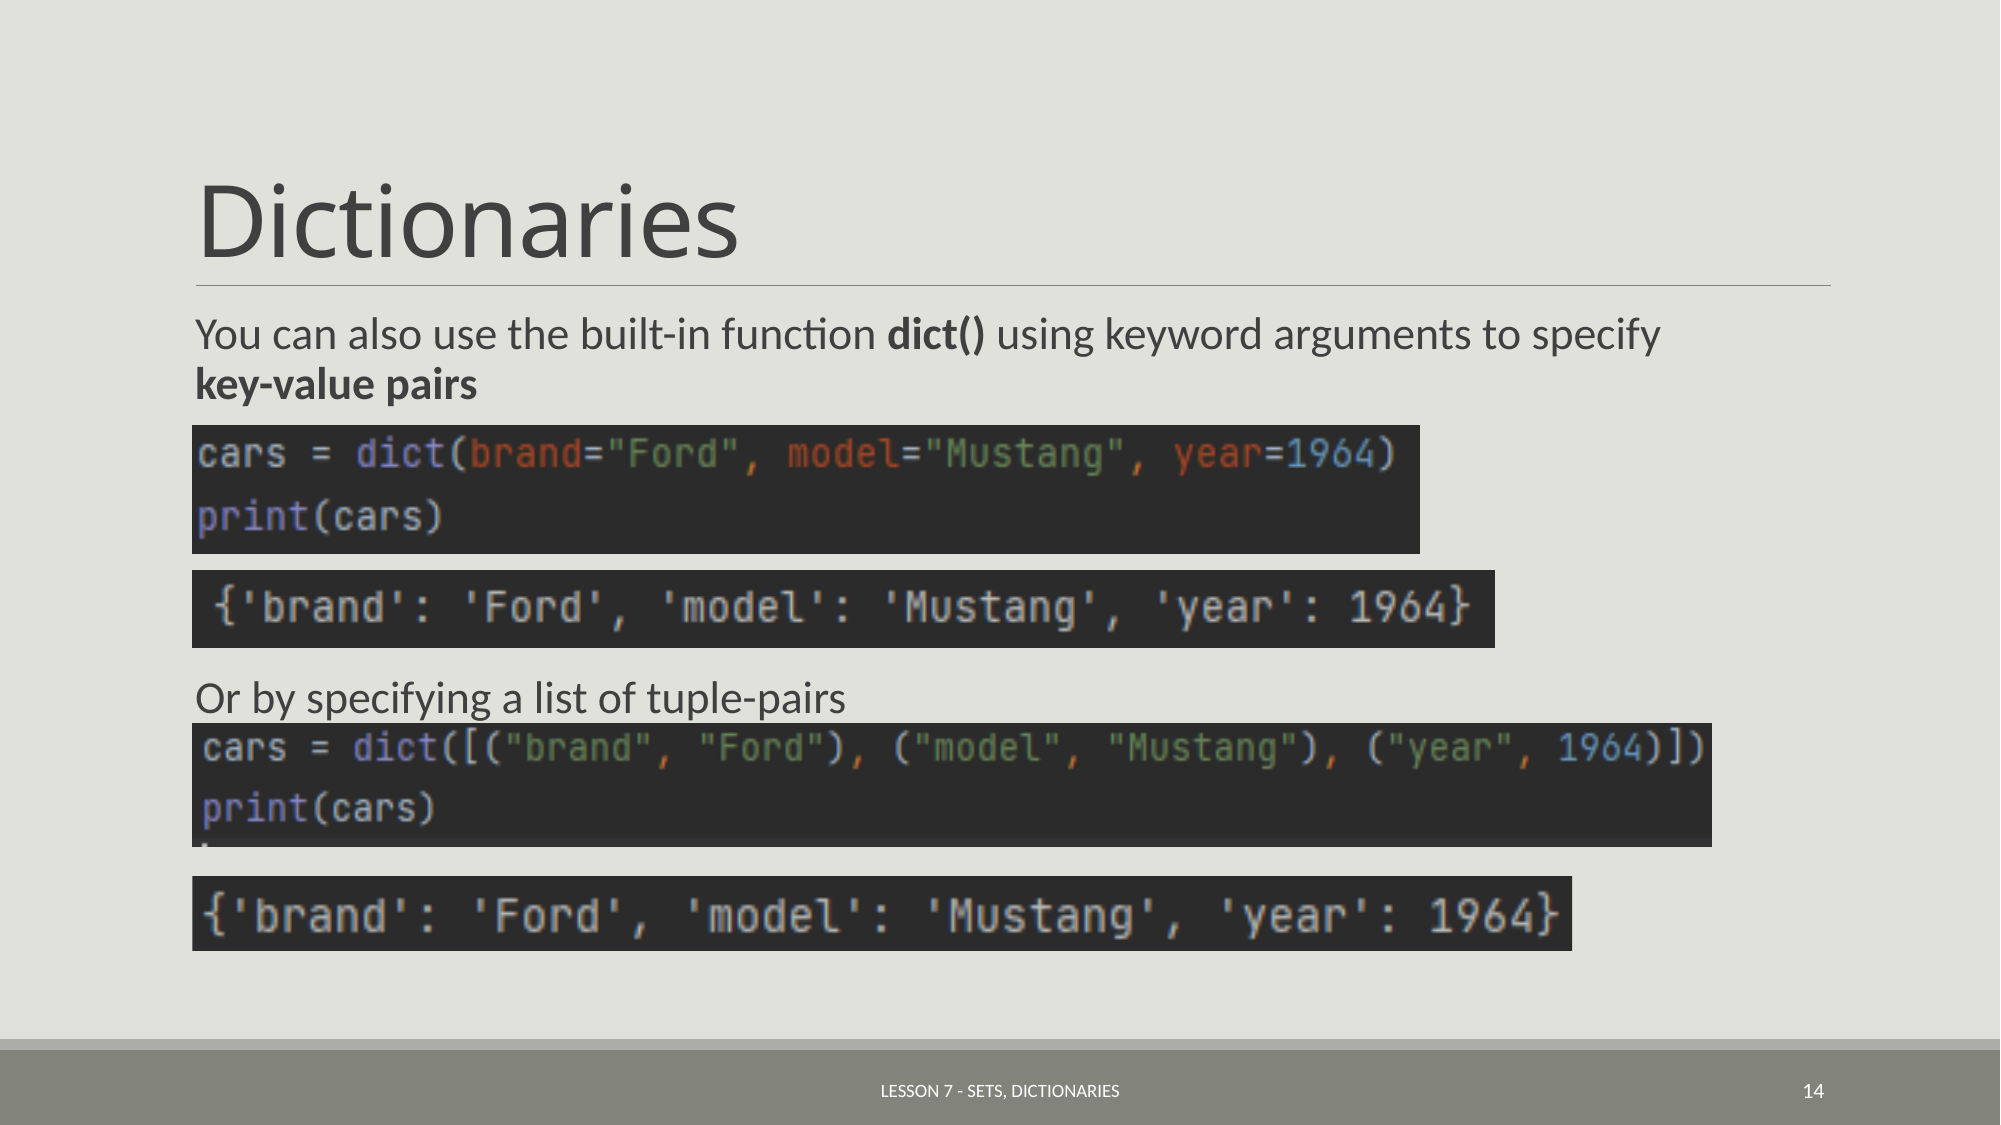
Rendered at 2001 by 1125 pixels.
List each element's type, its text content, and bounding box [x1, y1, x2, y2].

picture [191, 569, 1495, 648]
list You can also use the built-in function dict() using keyword arguments to specify key-value pairs Or by specifying a list of tuple-pairs [180, 302, 1830, 963]
slide_number 14 [1624, 1059, 1840, 1120]
footer Lesson 7 - Sets, Dictionaries [604, 1059, 1396, 1120]
picture [191, 723, 1713, 847]
title Dictionaries [180, 47, 1830, 285]
picture [191, 876, 1573, 952]
picture [191, 425, 1420, 554]
